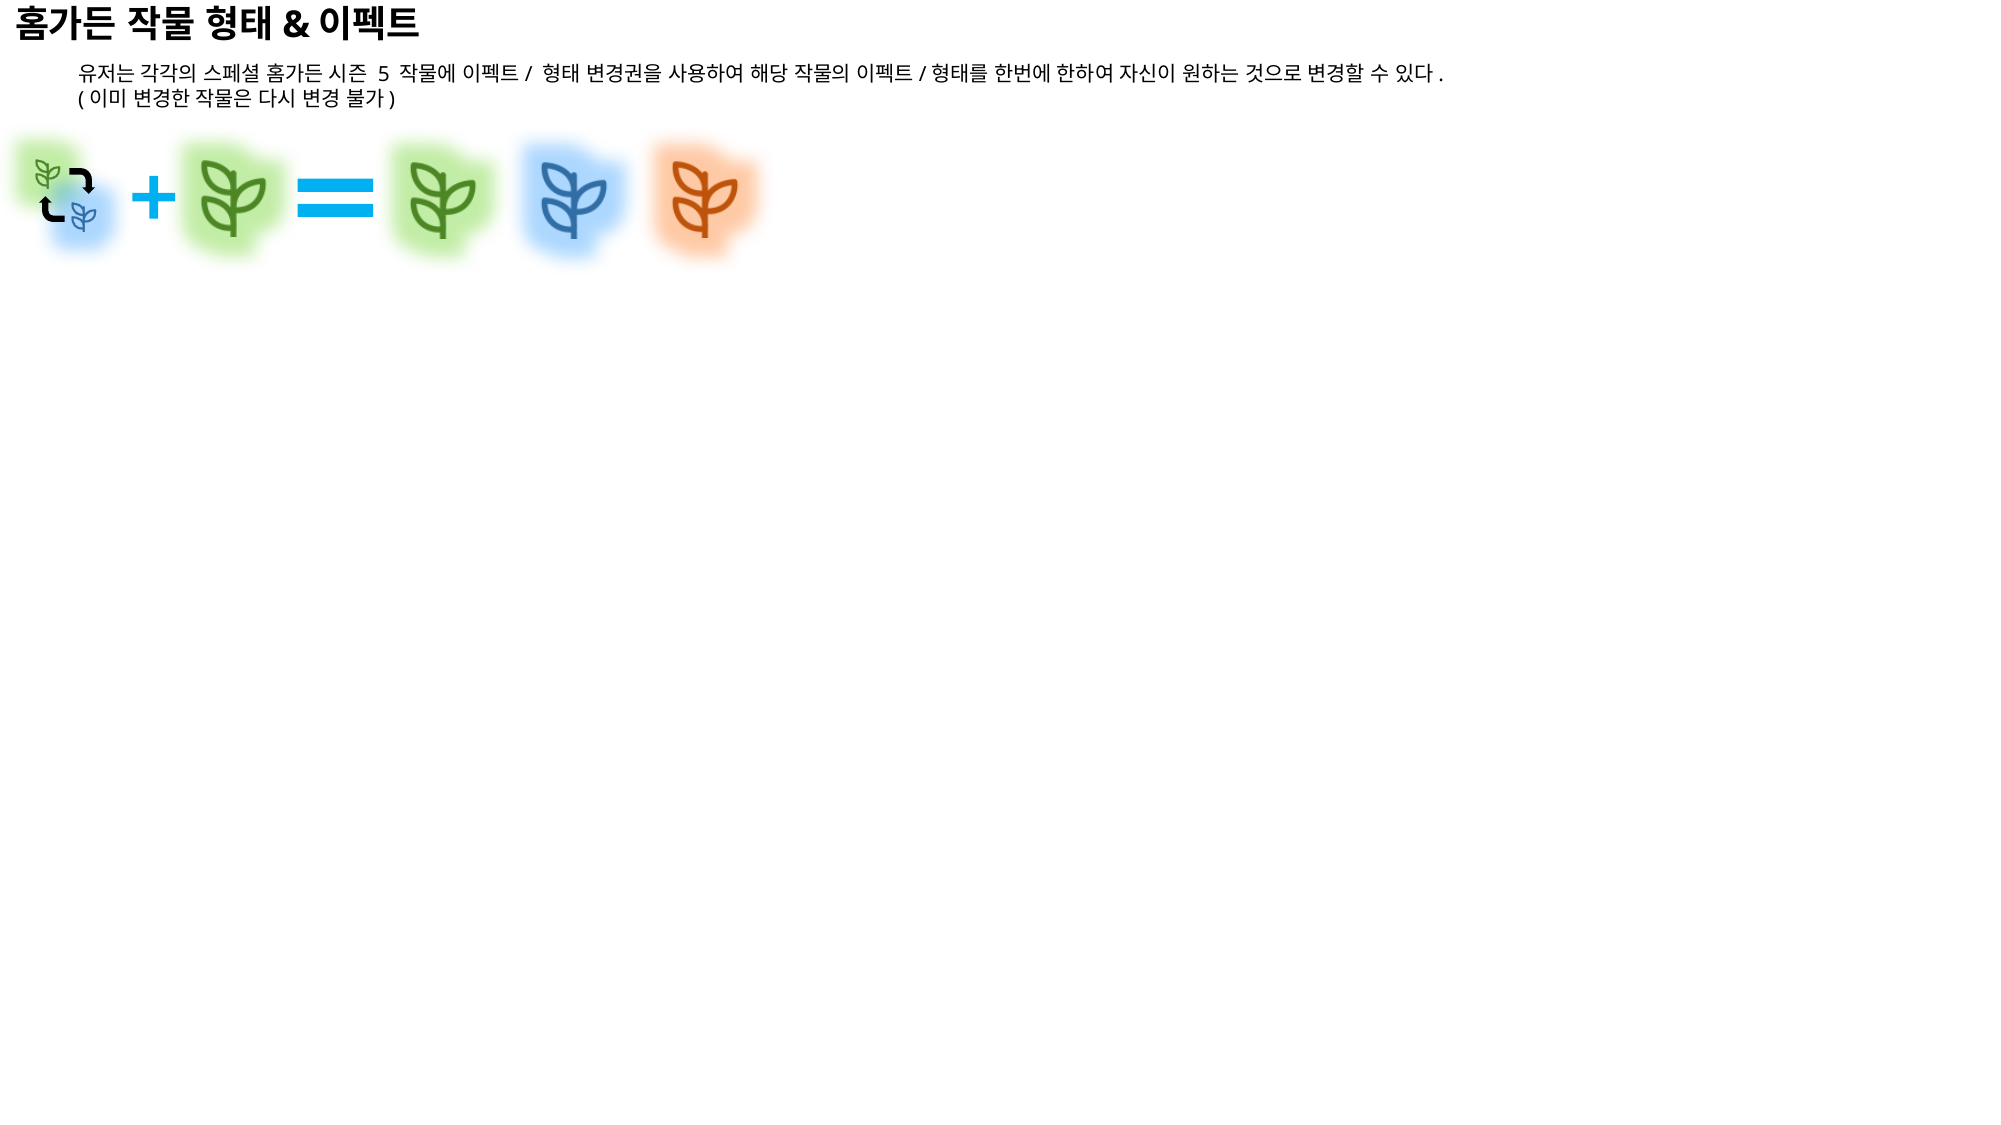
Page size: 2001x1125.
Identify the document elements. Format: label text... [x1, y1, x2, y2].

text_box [20, 146, 776, 250]
title 홈가든 작물 형태&이펙트 [0, 0, 2000, 54]
text_box 유저는 각각의 스페셜 홈가든 시즌 5 작물에 이펙트/ 형태 변경권을 사용하여 해당 작물의 이펙트/형태를 한번에 한하여 자신이 원하는 것으로 변경할 수 있다. (이미 변경한 작물은 다시 변경 불가) [63, 53, 1459, 119]
